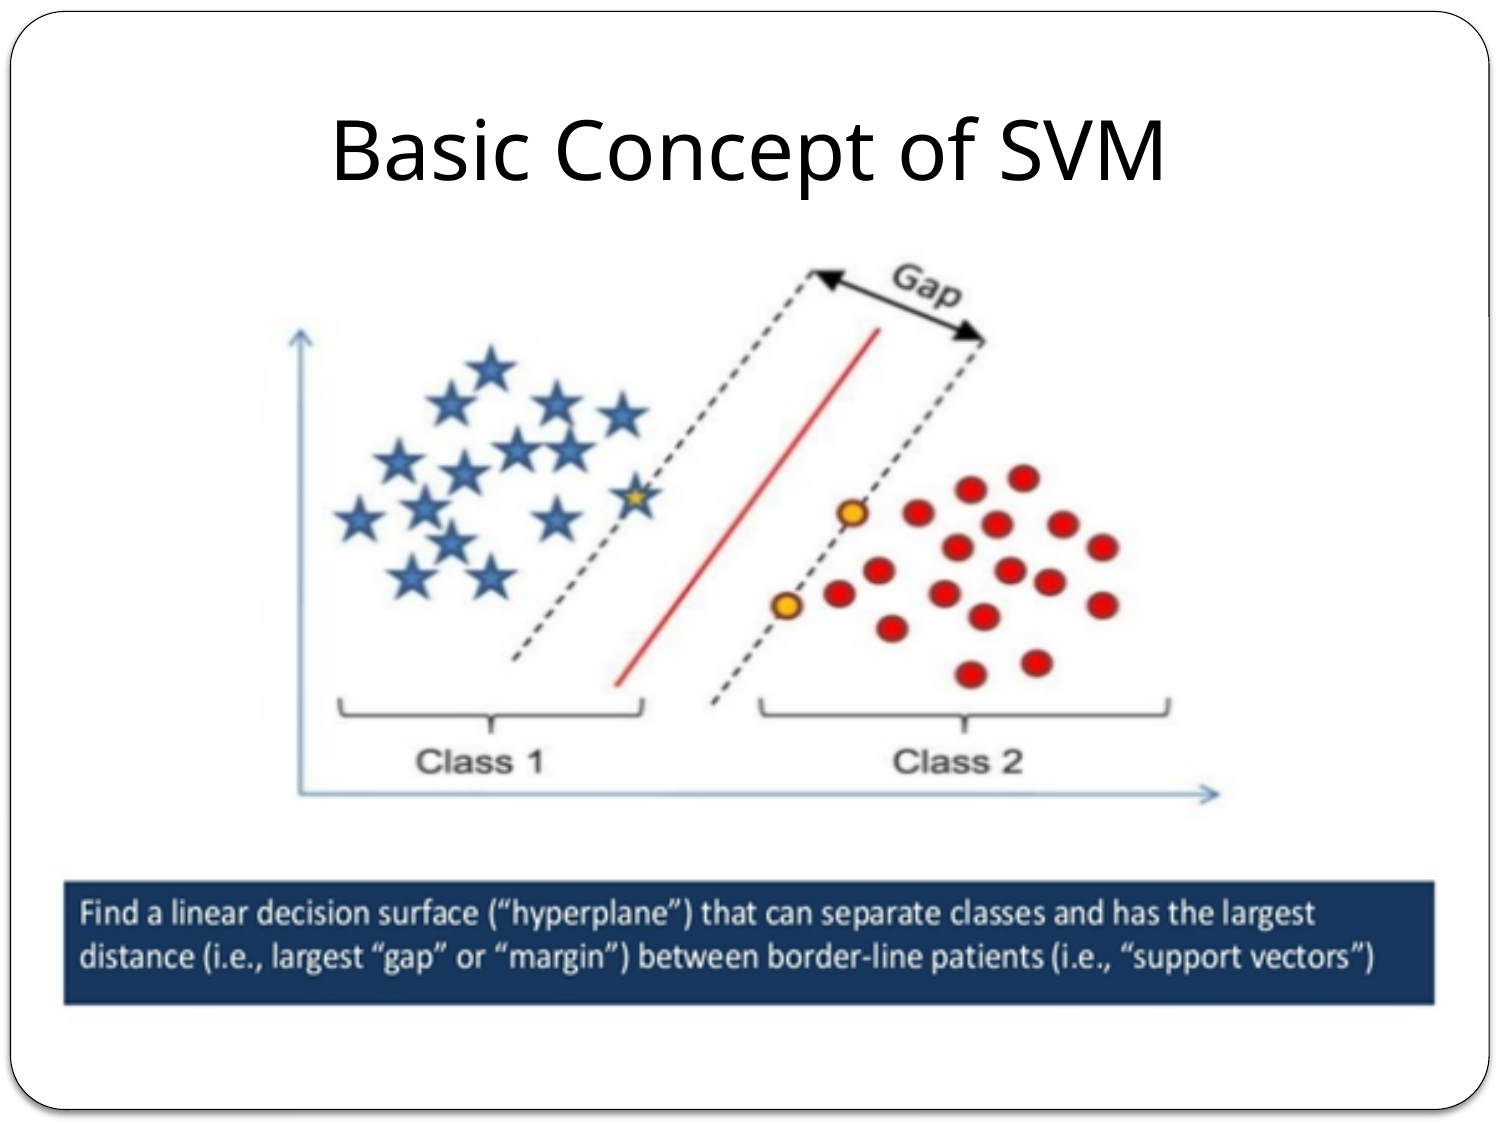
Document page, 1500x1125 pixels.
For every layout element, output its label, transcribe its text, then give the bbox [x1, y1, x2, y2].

picture [37, 862, 1476, 1026]
title Basic Concept of SVM [112, 24, 1388, 213]
picture [212, 224, 1301, 824]
